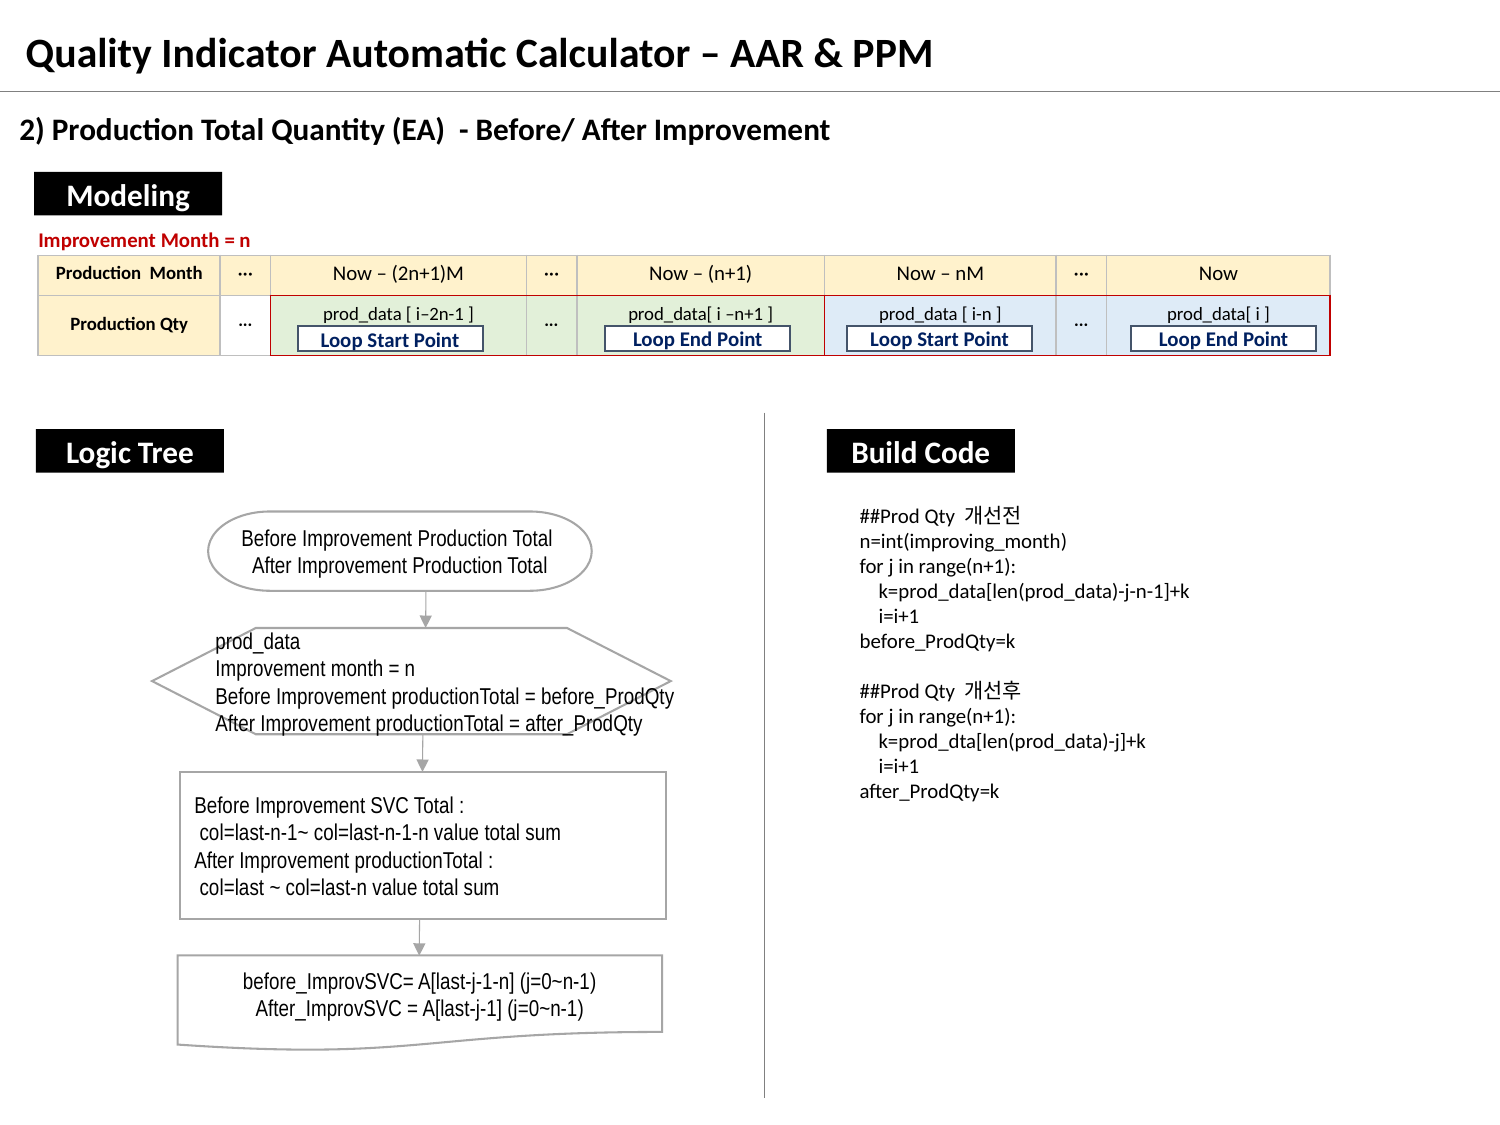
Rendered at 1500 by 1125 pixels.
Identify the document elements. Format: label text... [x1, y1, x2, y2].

table_header Now – (n+1) [578, 256, 824, 295]
table_header Now – nM [825, 256, 1055, 295]
text_box Build Code [826, 428, 1016, 474]
table_header ··· [1057, 256, 1106, 295]
text_box Quality Indicator Automatic Calculator – AAR & PPM [10, 13, 1054, 88]
text_box Loop End Point [604, 325, 791, 352]
text_box 2) Production Total Quantity (EA) - Before/ After Improvement [4, 97, 887, 158]
text_box Before Improvement Production Total After Improvement Production Total [207, 510, 593, 592]
table_header Now – (2n+1)M [271, 256, 526, 295]
table_cell ··· [1057, 296, 1106, 355]
table_cell Production Qty [39, 296, 219, 355]
text_box before_ImprovSVC= A[last-j-1-n] (j=0~n-1) After_ImprovSVC = A[last-j-1] (j=0~n-1) [176, 954, 664, 1051]
text_box Loop Start Point [297, 325, 484, 352]
text_box Before Improvement SVC Total : col=last-n-1~ col=last-n-1-n value total sum After Improvement productionTotal : col=last ~ col=last-n value total sum [179, 771, 667, 920]
text_box Loop End Point [1130, 325, 1317, 352]
text_box Loop Start Point [846, 325, 1033, 352]
text_box Modeling [33, 171, 223, 216]
text_box [149, 655, 200, 707]
table_cell ··· [527, 296, 576, 355]
text_box [204, 626, 619, 653]
table_header Production Month [39, 256, 219, 295]
table_cell prod_data [ i-n ] [825, 296, 1055, 355]
text_box Logic Tree [35, 428, 225, 474]
table_header ··· [527, 256, 576, 295]
table_cell prod_data[ i ] [1107, 296, 1329, 355]
table_cell prod_data [ i–2n-1 ] [271, 296, 526, 355]
table_cell prod_data[ i –n+1 ] [578, 296, 824, 355]
table_cell ··· [221, 296, 270, 355]
text_box ##Prod Qty 개선전 n=int(improving_month) for j in range(n+1): k=prod_data[len(prod_data)-j-n-1]+k i=i+1 before_ProdQty=k ##Prod Qty 개선후 for j in range(n+1): k=prod_dta[len(prod_data)-j]+k i=i+1 after_ProdQty=k [825, 495, 1239, 810]
text_box prod_data Improvement month = n Before Improvement productionTotal = before_ProdQty After Improvement productionTotal = after_ProdQty [200, 653, 702, 736]
text_box Improvement Month = n [23, 219, 402, 259]
table_header ··· [221, 256, 270, 295]
table_header Now [1107, 256, 1329, 295]
